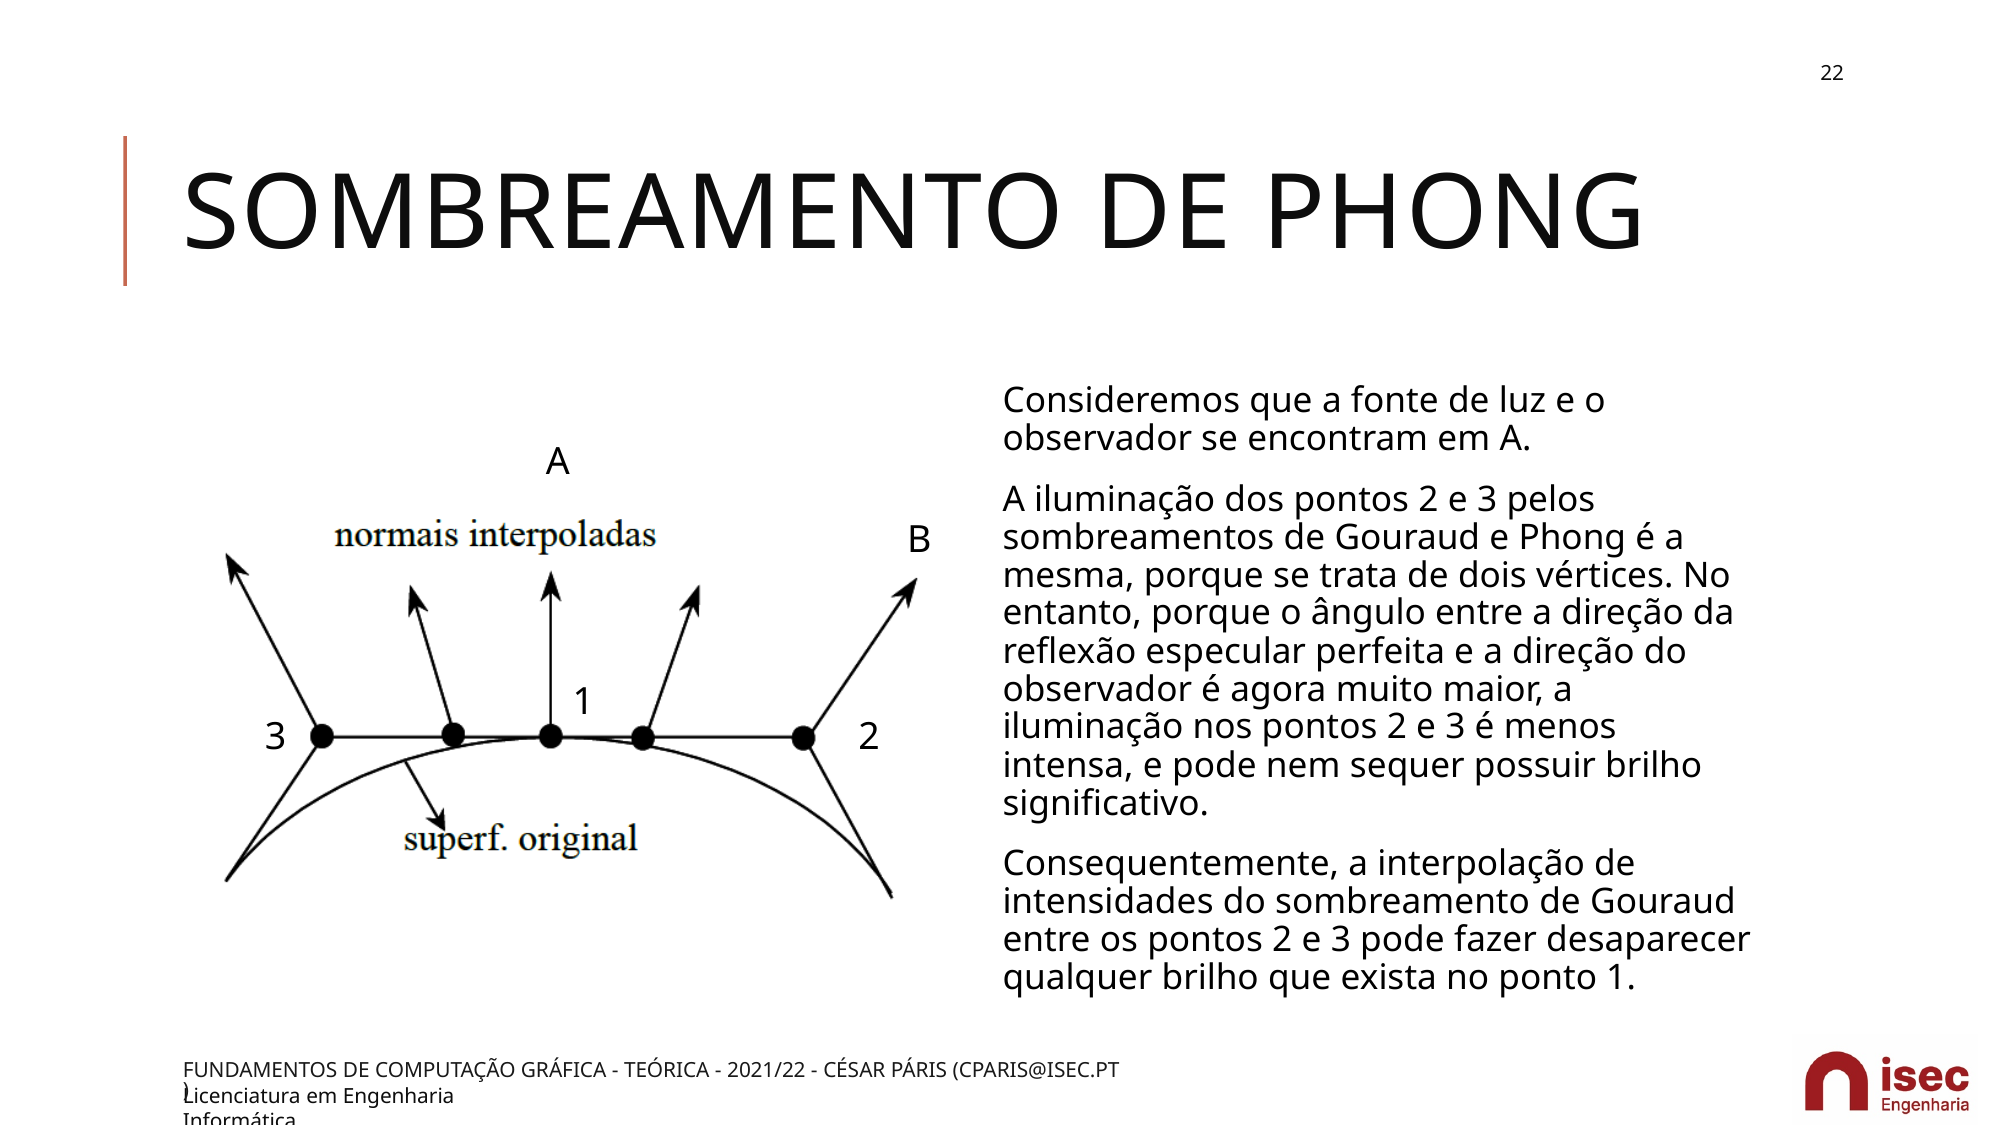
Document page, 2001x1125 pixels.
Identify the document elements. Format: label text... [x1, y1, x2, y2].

title Sombreamento de PHONG [168, 96, 1763, 342]
slide_number 22 [1805, 51, 1966, 96]
picture [1792, 1034, 1978, 1125]
text_box A [531, 429, 585, 475]
list Consideremos que a fonte de luz e o observador se encontram em A. A iluminação dos pontos 2 e 3 pelos sombreamentos de Gouraud e Phong é a mesma, porque se trata de dois vértices. No entanto, porque o ângulo entre a direção da reflexão especular perfeita e a direção do observador é agora muito maior, a iluminação nos pontos 2 e 3 é menos intensa, e pode nem sequer possuir brilho significativo. Consequentemente, a interpolação de intensidades do sombreamento de Gouraud entre os pontos 2 e 3 pode fazer desaparecer qualquer brilho que exista no ponto 1. [982, 375, 1763, 1035]
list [167, 480, 949, 930]
footer Fundamentos de Computação Gráfica - Teórica - 2021/22 - César Páris (cparis@isec.pt) [168, 1047, 1137, 1093]
